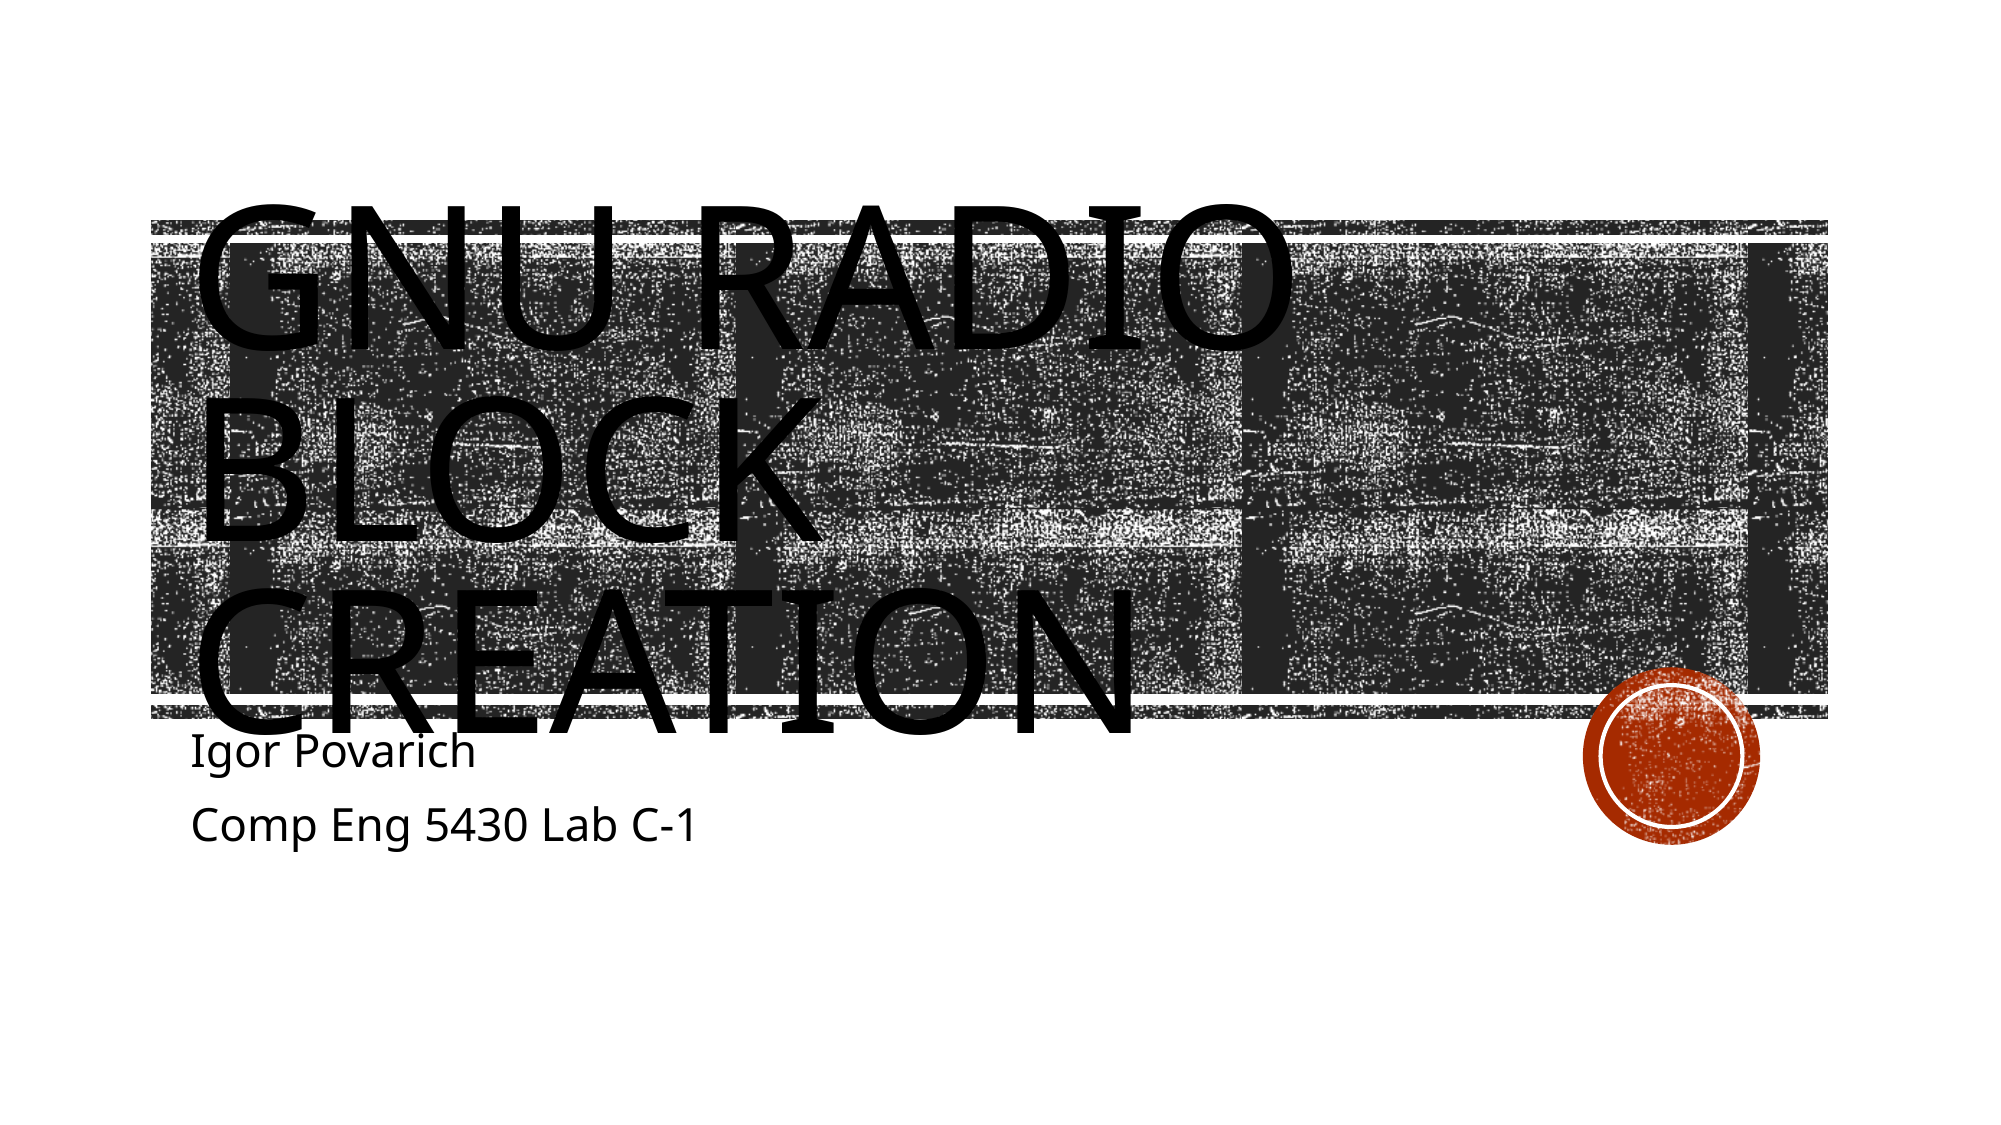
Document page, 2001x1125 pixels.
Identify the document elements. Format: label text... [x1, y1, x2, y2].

title GNU Radio Block Creation [172, 234, 1808, 733]
subtitle Igor Povarich Comp Eng 5430 Lab C-1 [175, 720, 1470, 896]
